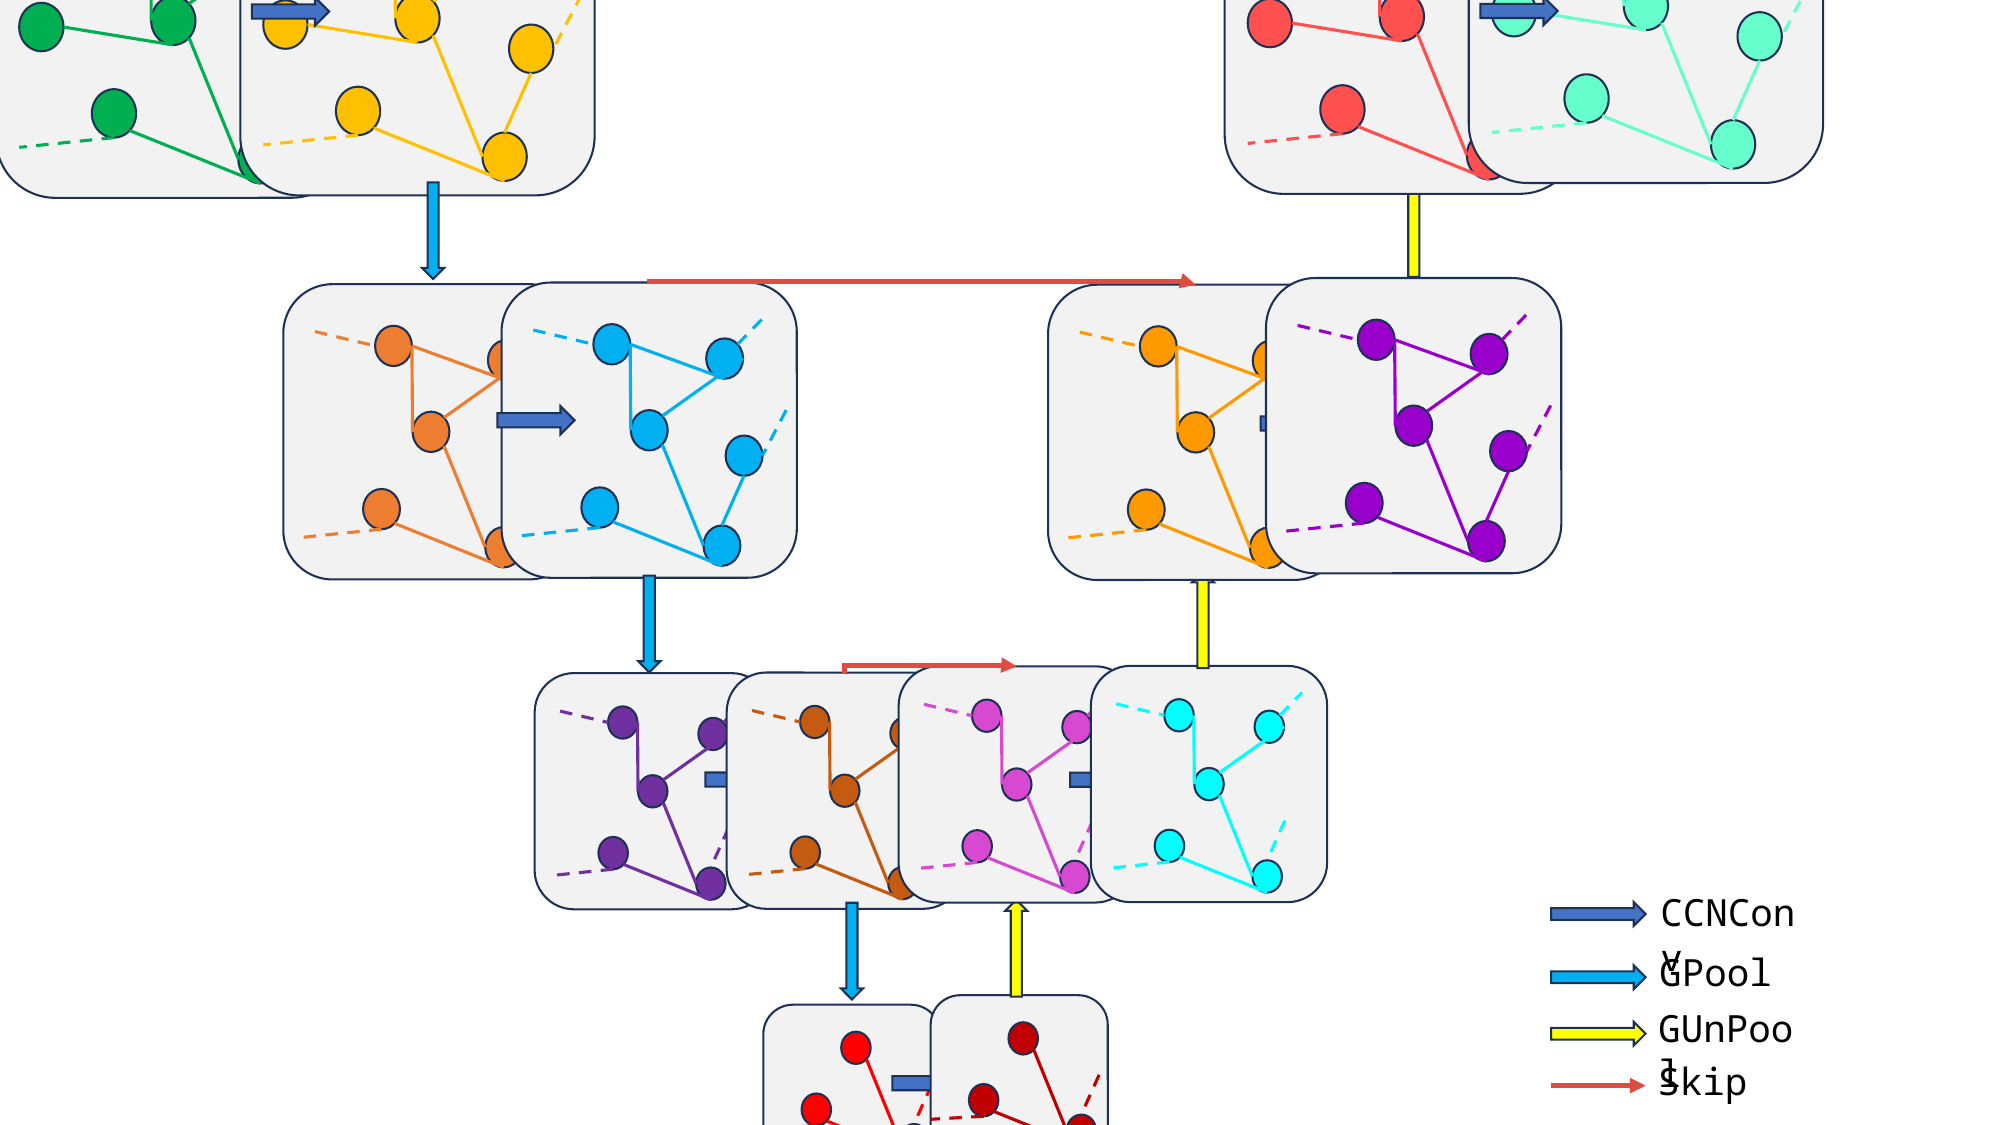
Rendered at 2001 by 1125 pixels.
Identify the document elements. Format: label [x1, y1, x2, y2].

text_box [927, 583, 934, 756]
text_box [838, 909, 866, 1001]
text_box [763, 1004, 930, 1125]
text_box [1224, 0, 1579, 194]
text_box [726, 672, 963, 909]
text_box [1189, 581, 1217, 665]
text_box [1265, 277, 1562, 574]
text_box [898, 666, 1090, 903]
text_box [419, 196, 447, 281]
text_box [1407, 195, 1421, 277]
text_box [1551, 881, 1812, 1111]
text_box [635, 578, 663, 673]
text_box [534, 673, 771, 910]
text_box [1002, 904, 1030, 995]
text_box [0, 0, 351, 198]
text_box [1048, 284, 1344, 580]
text_box [240, 0, 595, 196]
text_box [930, 995, 1108, 1125]
text_box [283, 284, 579, 580]
text_box [1468, 0, 1824, 183]
text_box [501, 282, 797, 578]
text_box [1090, 665, 1328, 903]
